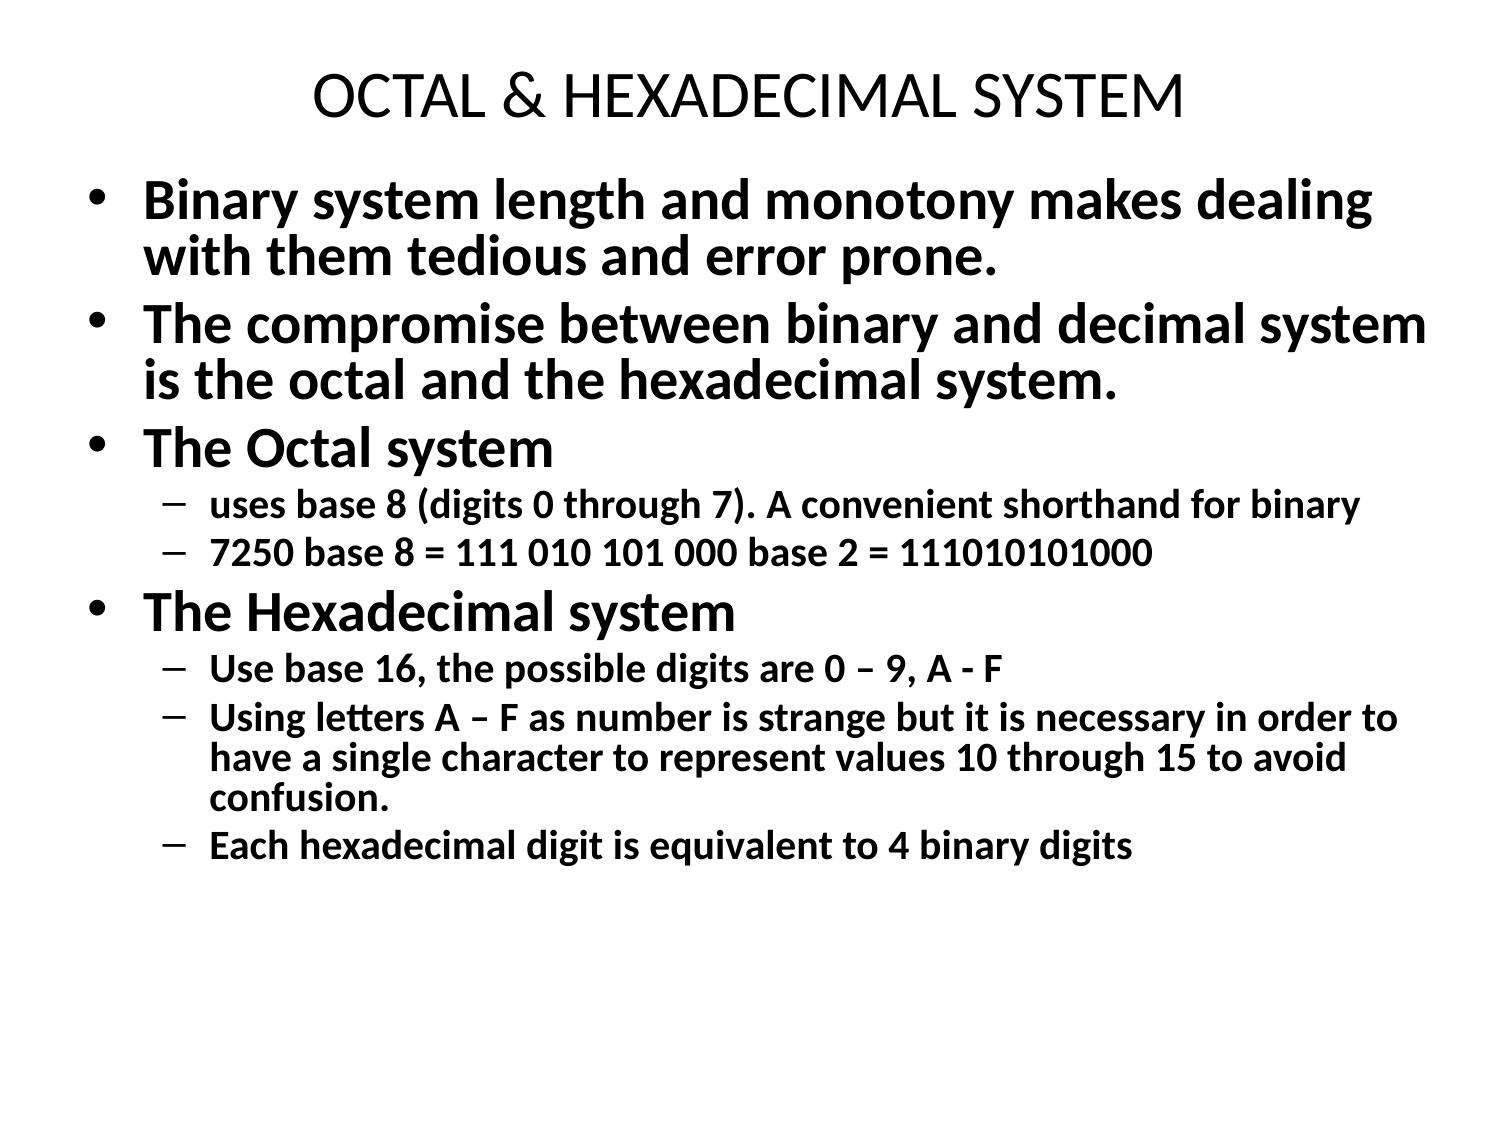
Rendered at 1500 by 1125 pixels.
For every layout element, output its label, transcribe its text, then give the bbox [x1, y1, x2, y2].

list Binary system length and monotony makes dealing with them tedious and error prone. The compromise between binary and decimal system is the octal and the hexadecimal system. The Octal system uses base 8 (digits 0 through 7). A convenient shorthand for binary 7250 base 8 = 111 010 101 000 base 2 = 111010101000 The Hexadecimal system Use base 16, the possible digits are 0 – 9, A - F Using letters A – F as number is strange but it is necessary in order to have a single character to represent values 10 through 15 to avoid confusion. Each hexadecimal digit is equivalent to 4 binary digits [87, 174, 1438, 1050]
title OCTAL & HEXADECIMAL SYSTEM [75, 37, 1425, 150]
